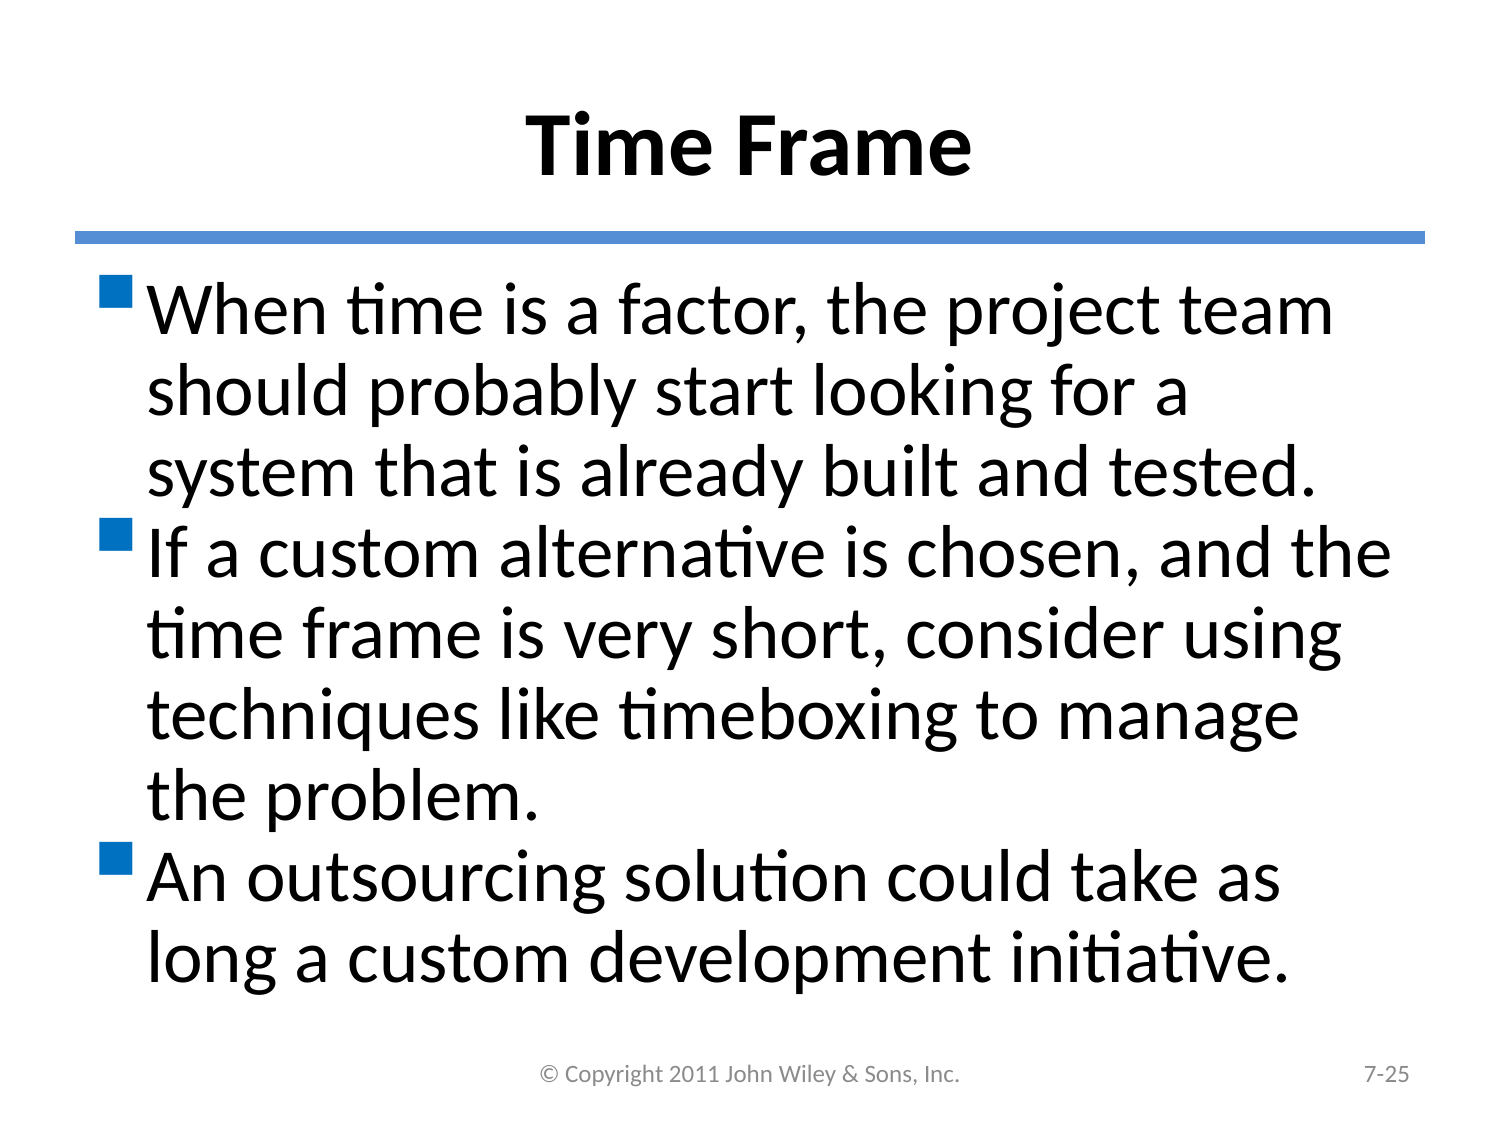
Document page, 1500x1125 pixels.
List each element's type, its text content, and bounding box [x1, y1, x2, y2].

footer © Copyright 2011 John Wiley & Sons, Inc. [512, 1042, 988, 1103]
slide_number 7-24 [1074, 1042, 1425, 1103]
list When time is a factor, the project team should probably start looking for a system that is already built and tested. If a custom alternative is chosen, and the time frame is very short, consider using techniques like timeboxing to manage the problem. An outsourcing solution could take as long a custom development initiative. [74, 262, 1426, 1038]
title Time Frame [74, 44, 1426, 233]
